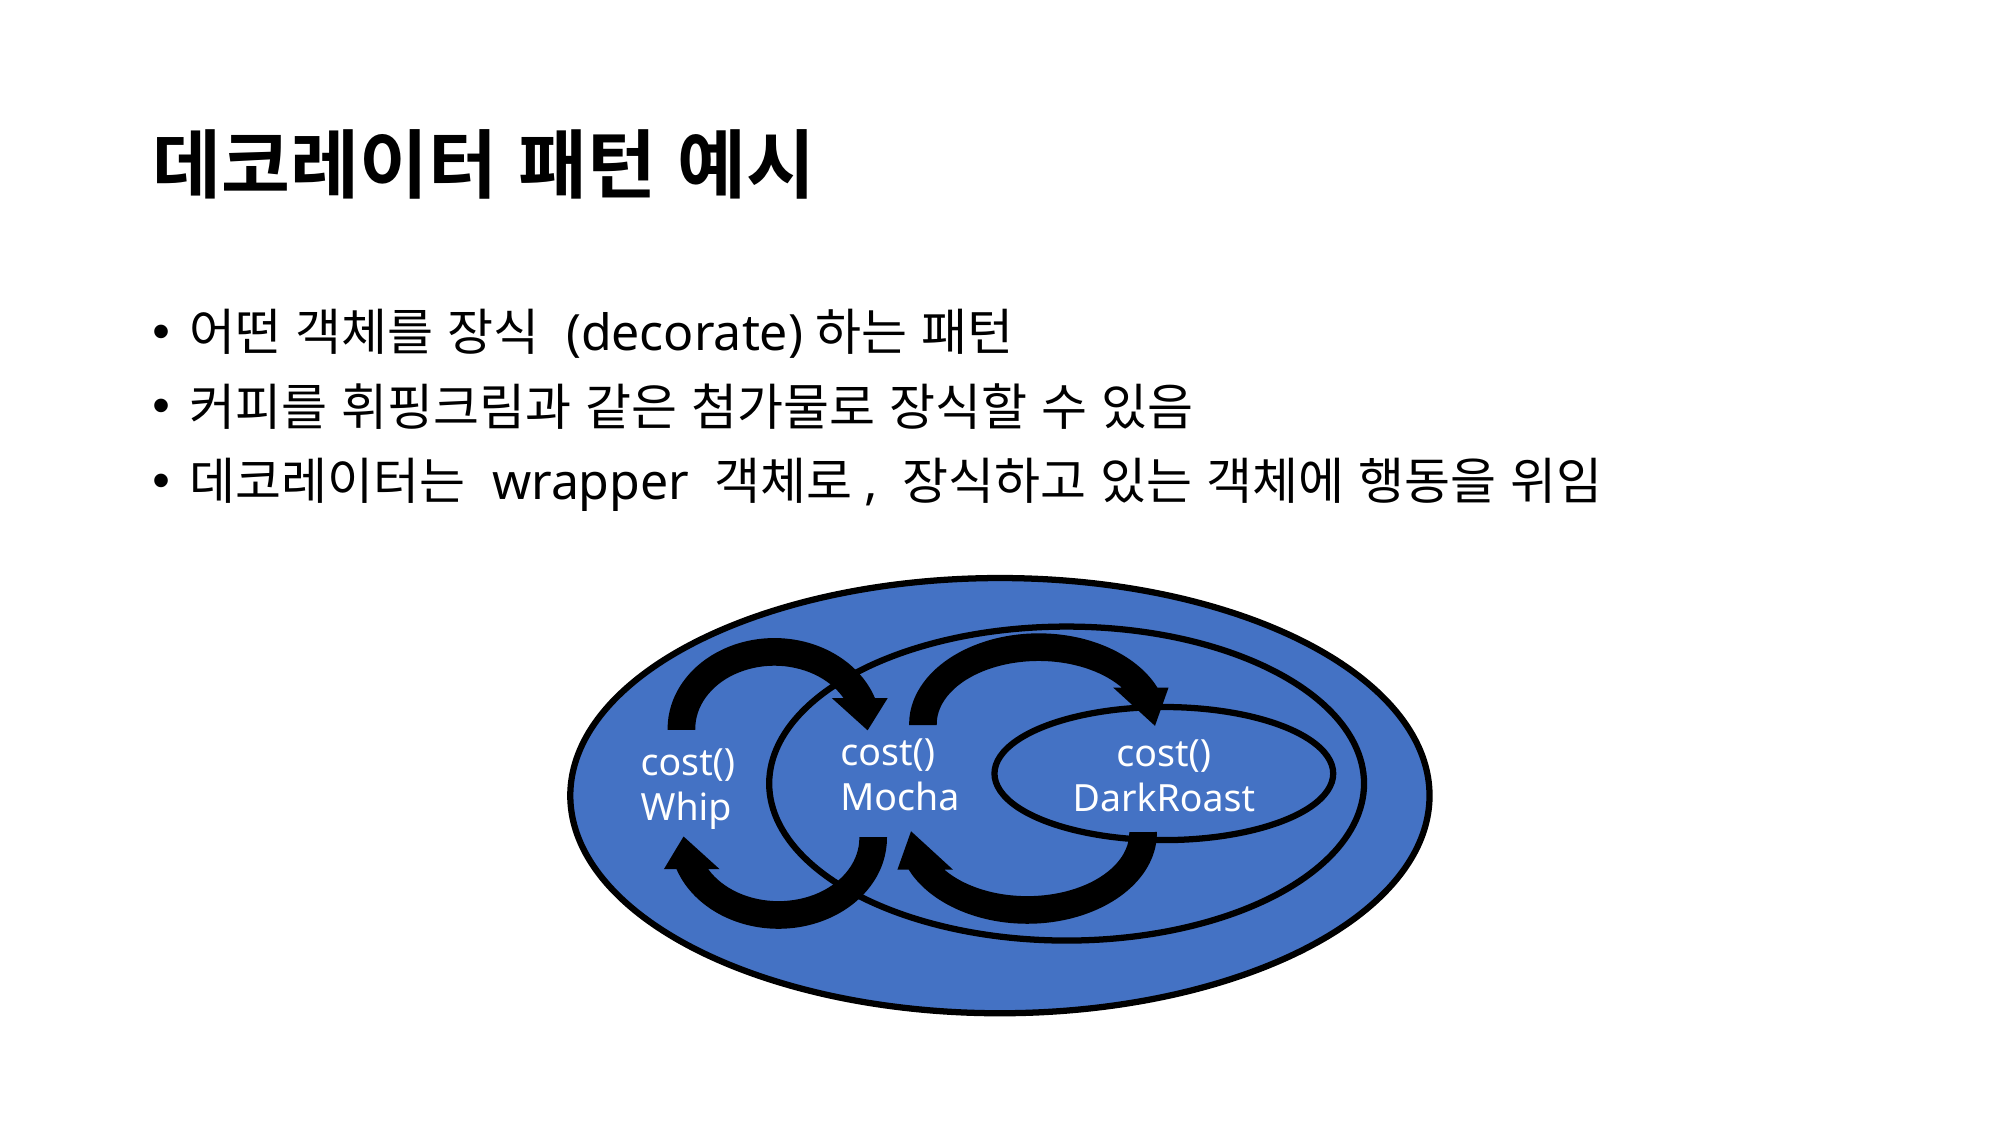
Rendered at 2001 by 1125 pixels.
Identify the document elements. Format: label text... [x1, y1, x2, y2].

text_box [570, 577, 1430, 1014]
title 데코레이터 패턴 예시 [137, 59, 1863, 278]
list 어떤 객체를 장식 (decorate)하는 패턴 커피를 휘핑크림과 같은 첨가물로 장식할 수 있음 데코레이터는 wrapper 객체로, 장식하고 있는 객체에 행동을 위임 [137, 299, 1863, 1014]
